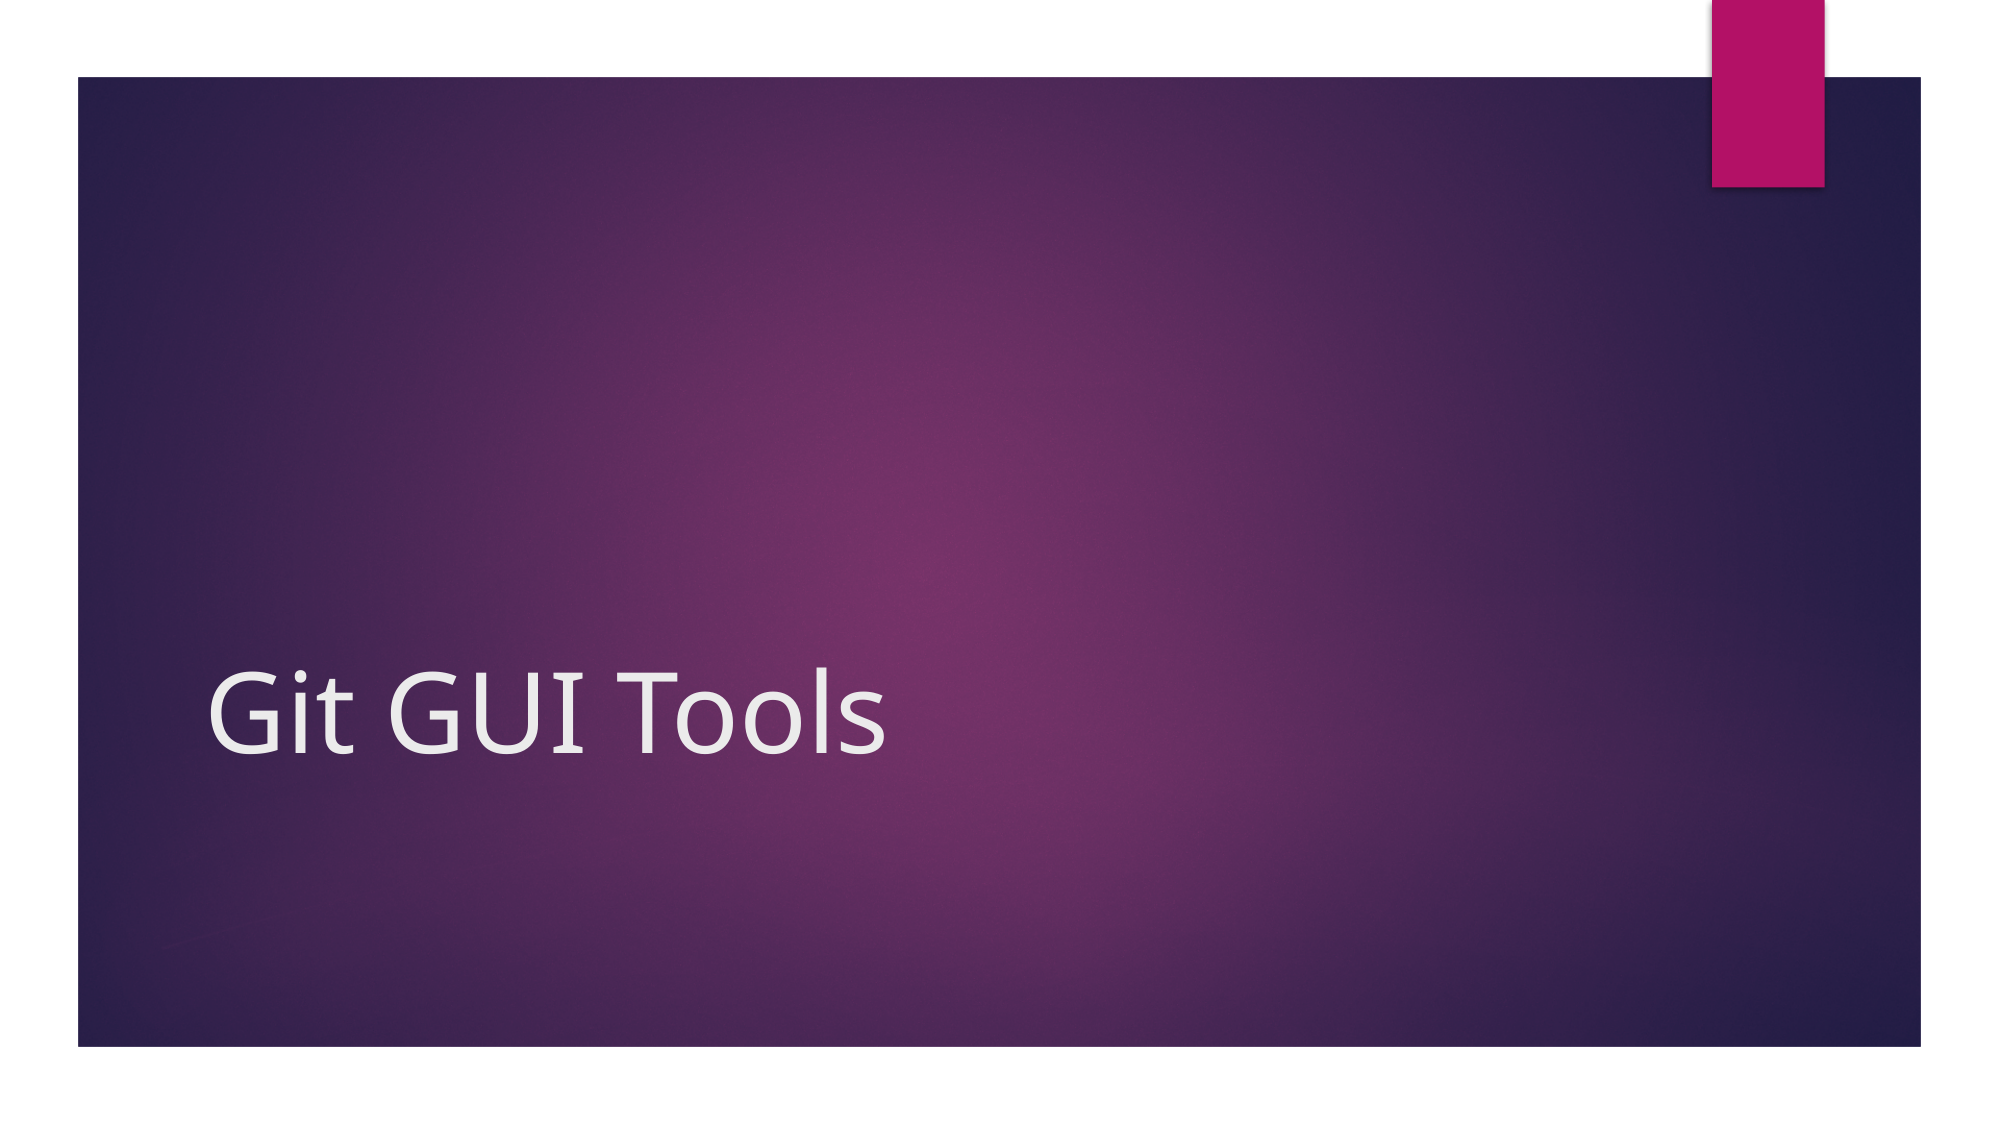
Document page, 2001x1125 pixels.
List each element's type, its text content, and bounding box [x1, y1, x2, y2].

title Git GUI Tools [189, 344, 1638, 784]
